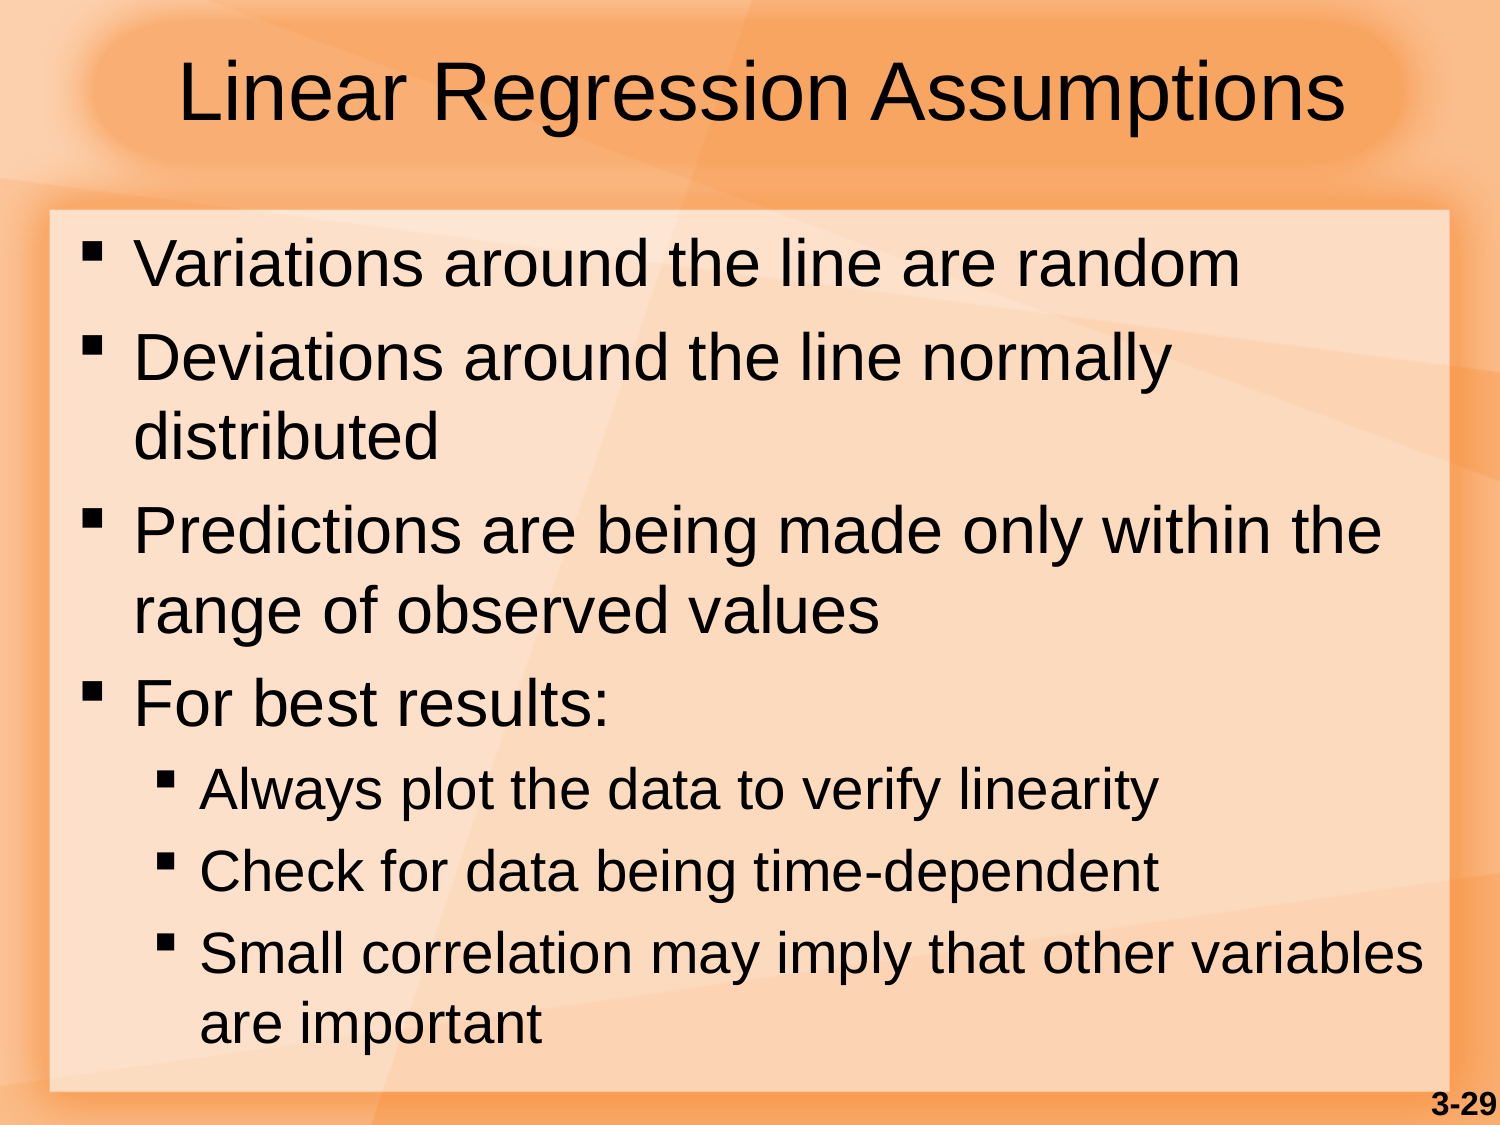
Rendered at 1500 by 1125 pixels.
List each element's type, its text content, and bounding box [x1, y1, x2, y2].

picture [0, 0, 1500, 1125]
slide_number 3-29 [1162, 1074, 1500, 1125]
title Linear Regression Assumptions [125, 0, 1400, 188]
list Variations around the line are random Deviations around the line normally distributed Predictions are being made only within the range of observed values For best results: Always plot the data to verify linearity Check for data being time-dependent Small correlation may imply that other variables are important [62, 212, 1497, 1038]
